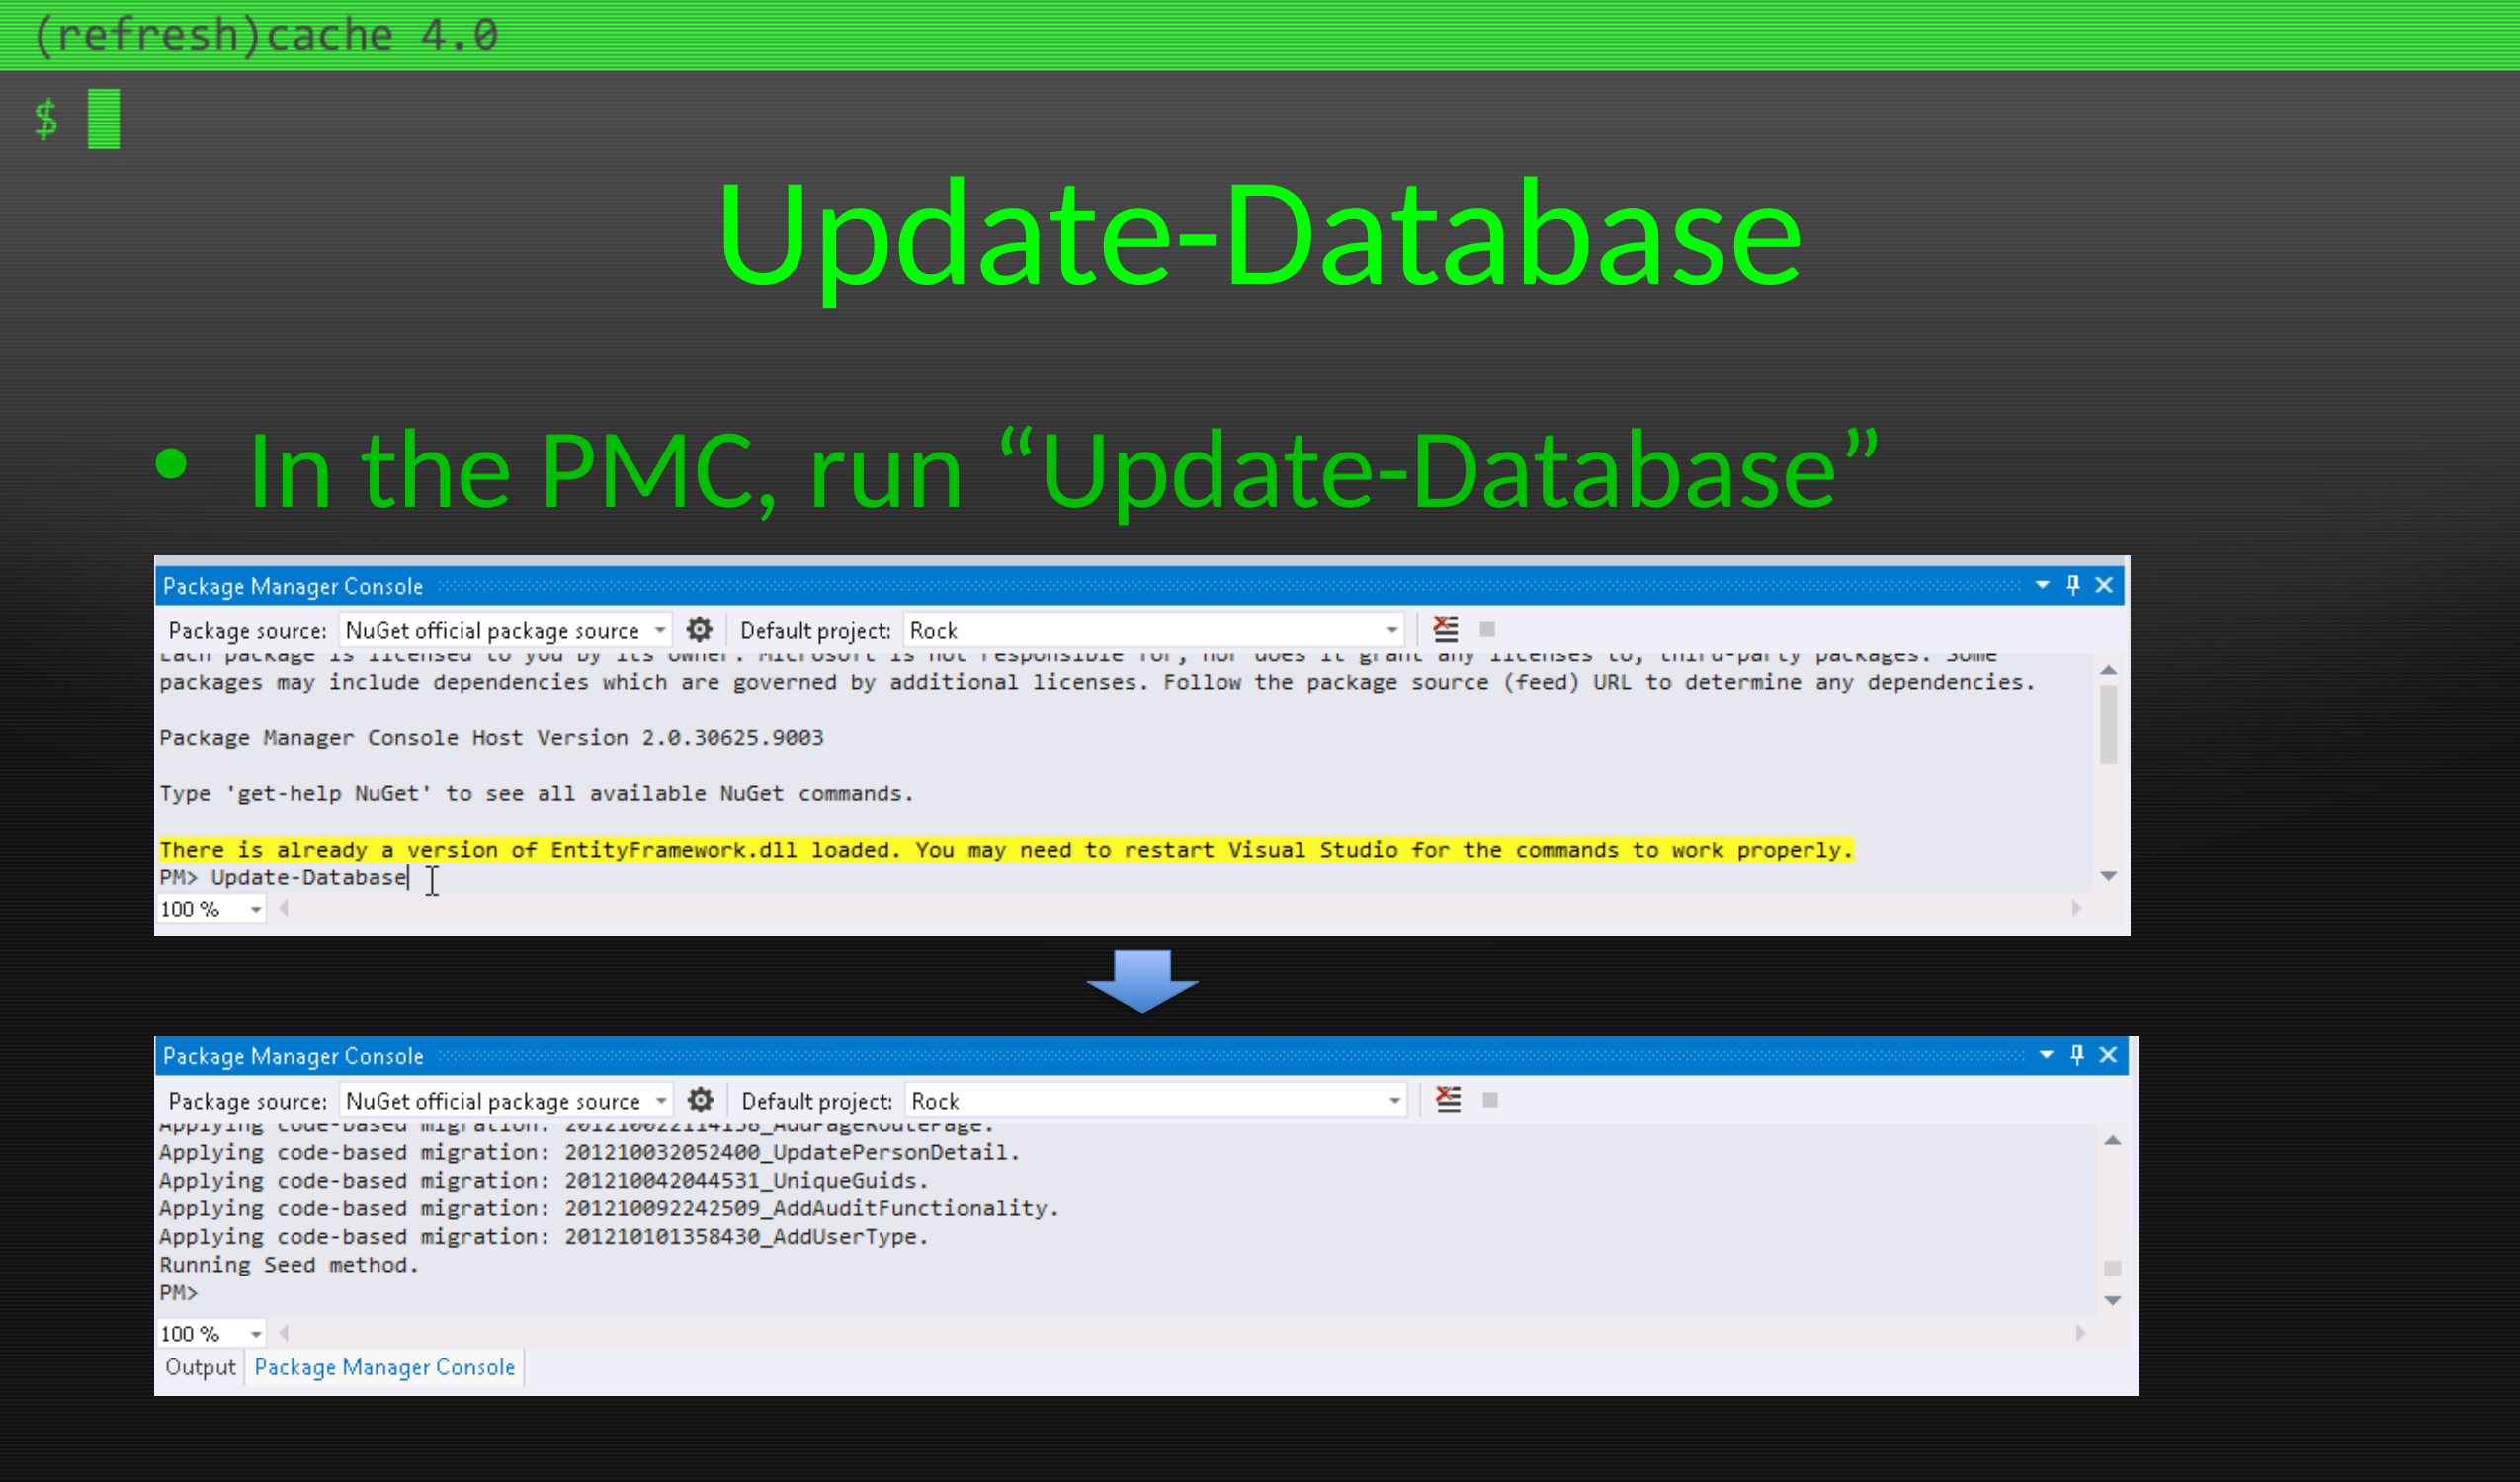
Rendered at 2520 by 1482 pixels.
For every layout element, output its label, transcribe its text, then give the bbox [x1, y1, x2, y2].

text_box [1086, 949, 1200, 1014]
list In the PMC, run “Update-Database” [126, 380, 2394, 1324]
picture [0, 0, 2520, 1482]
title Update-Database [126, 98, 2394, 346]
